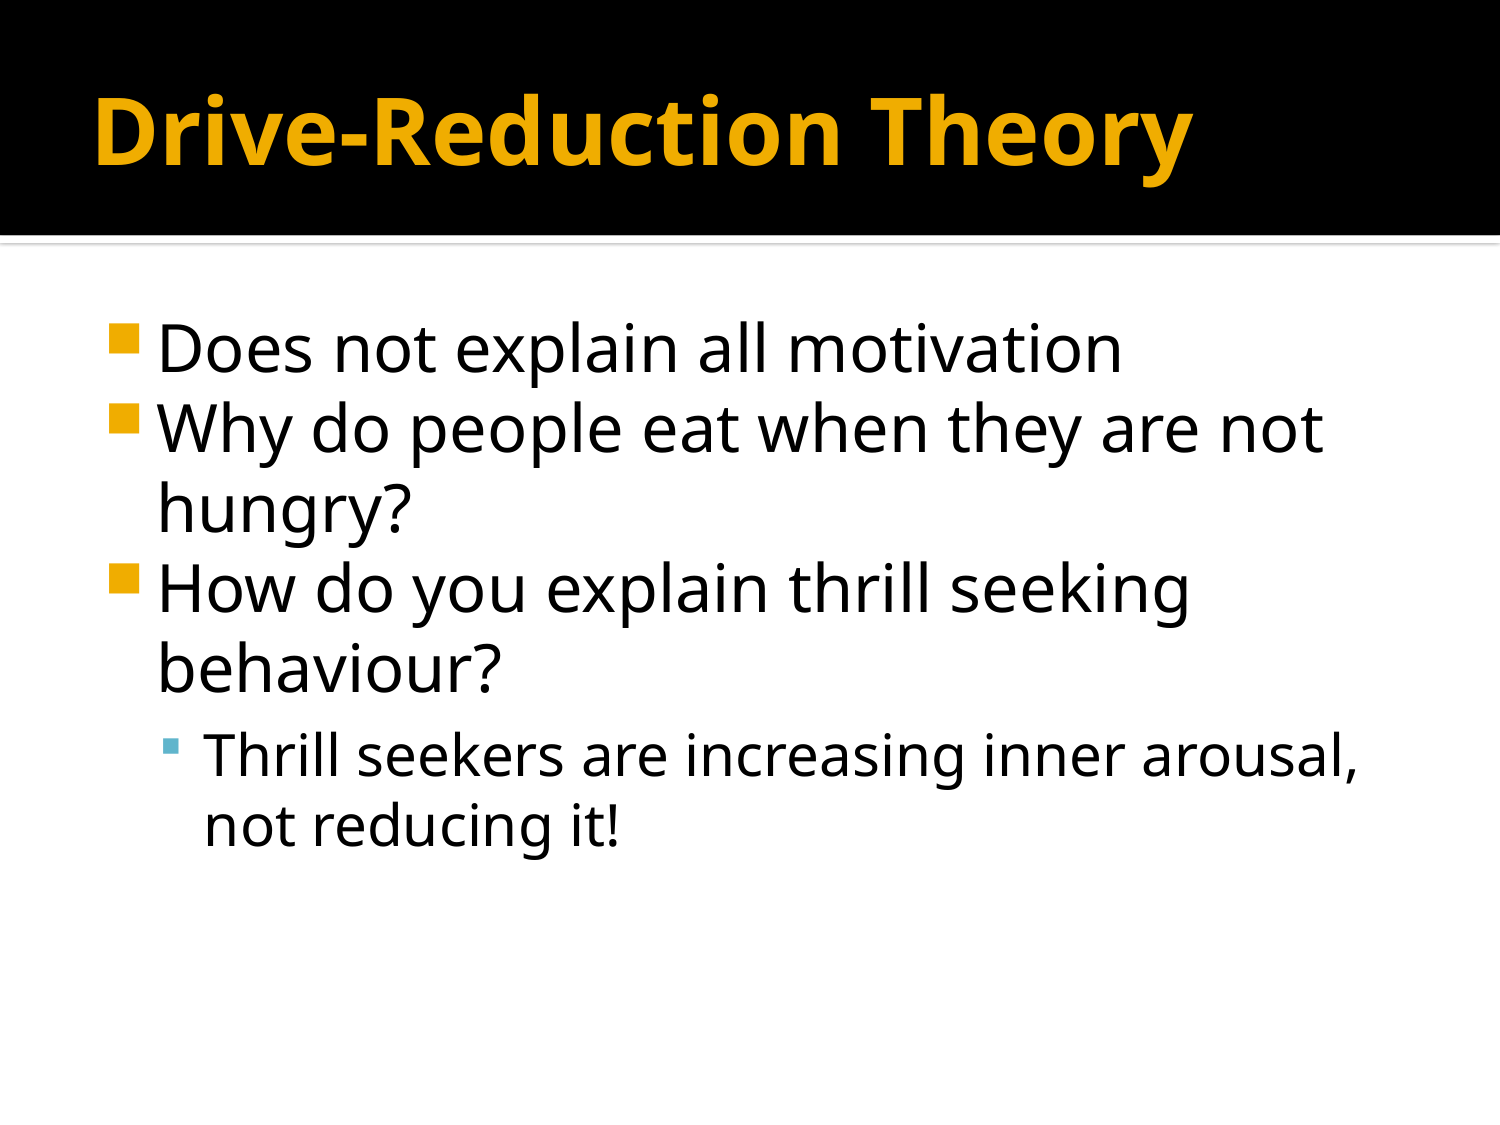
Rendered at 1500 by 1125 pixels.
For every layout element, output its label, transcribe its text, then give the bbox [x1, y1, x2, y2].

title Drive-Reduction Theory [75, 25, 1425, 231]
list Does not explain all motivation Why do people eat when they are not hungry? How do you explain thrill seeking behaviour? Thrill seekers are increasing inner arousal, not reducing it! [75, 291, 1425, 1050]
